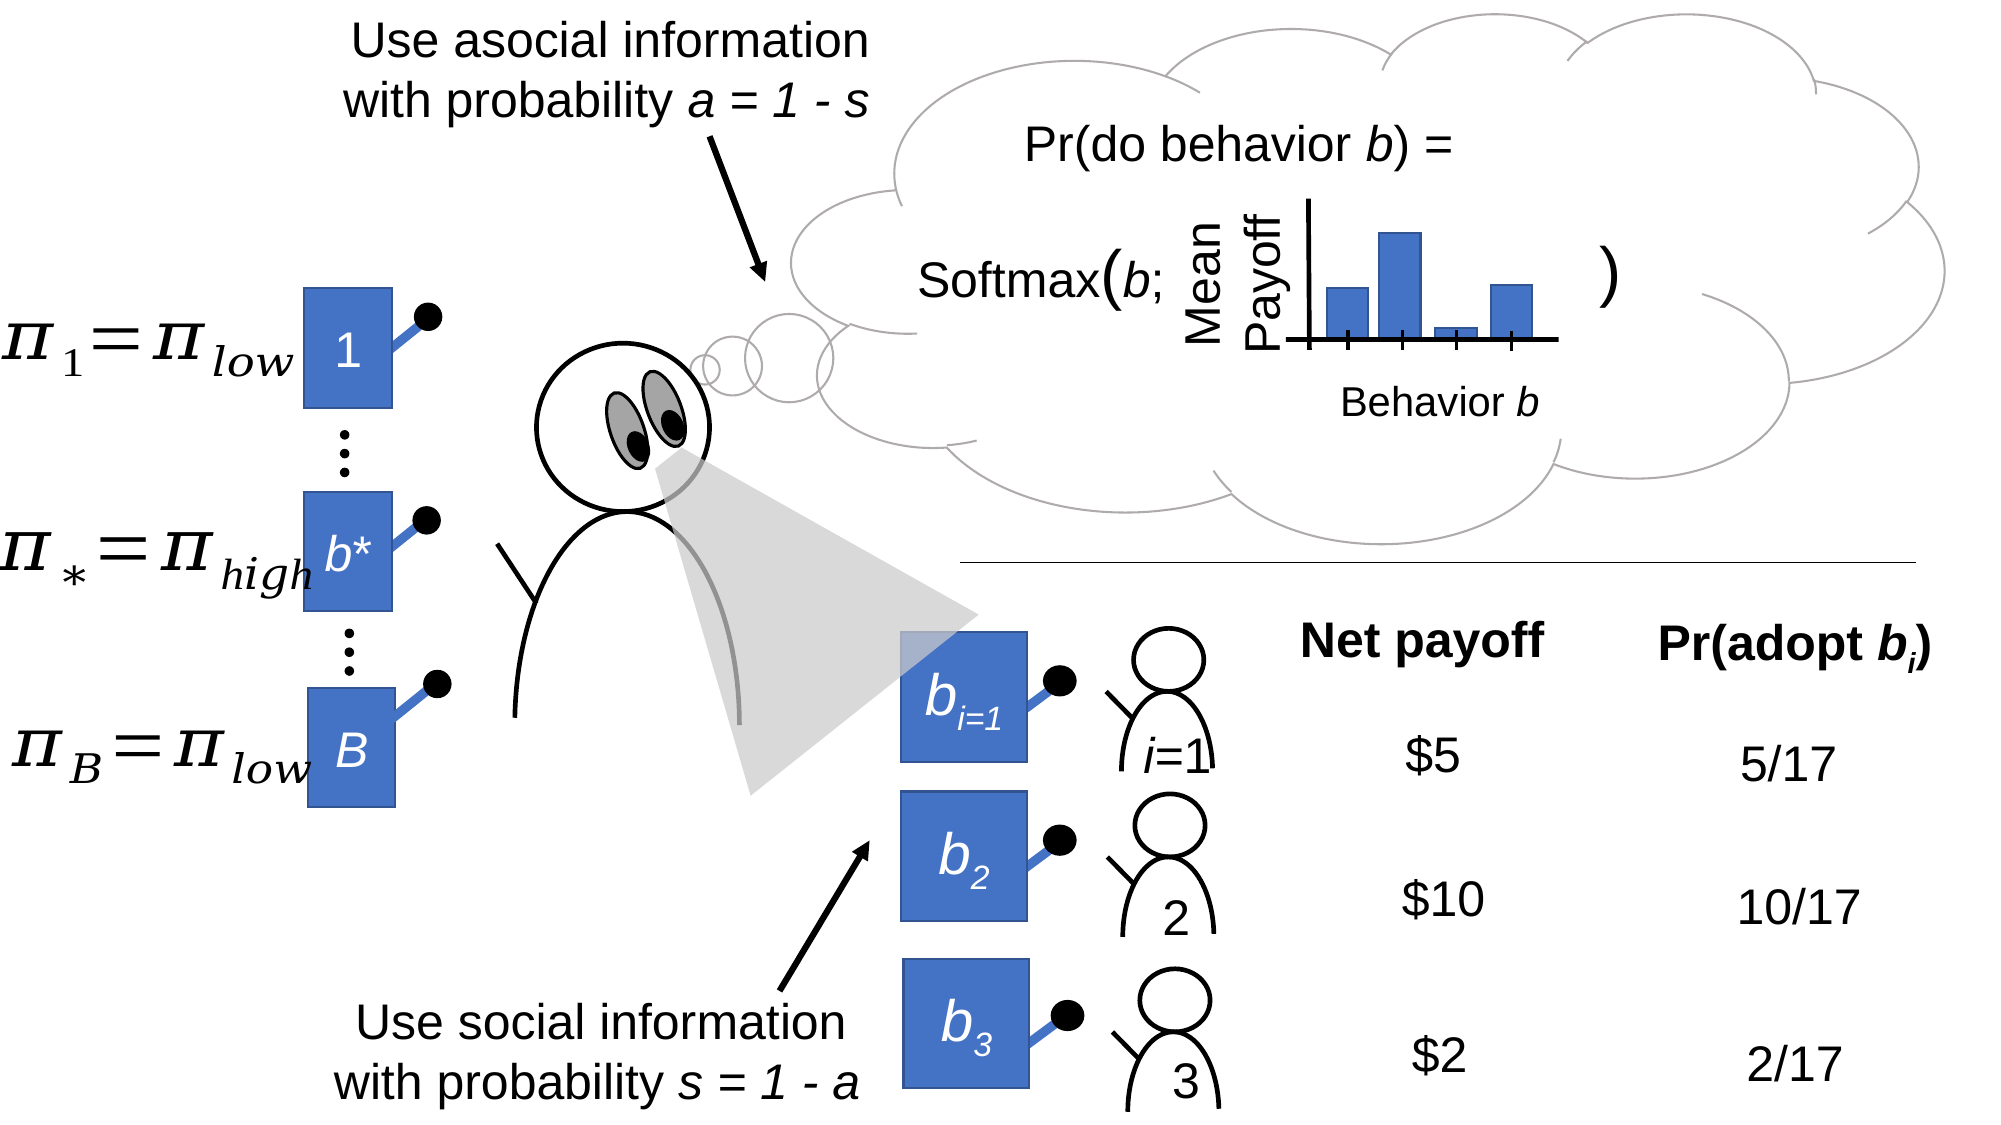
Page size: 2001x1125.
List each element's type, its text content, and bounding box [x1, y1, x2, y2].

text_box b* [303, 491, 393, 612]
text_box Mean Payoff [1162, 195, 1297, 374]
text_box 5/17 [1725, 723, 1853, 799]
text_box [371, 686, 432, 736]
text_box 1 [303, 287, 393, 409]
text_box Use asocial information with probability a = 1 - s [269, 0, 885, 135]
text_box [358, 326, 419, 375]
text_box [345, 629, 354, 675]
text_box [497, 343, 740, 939]
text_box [1285, 198, 1559, 351]
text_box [709, 136, 765, 282]
text_box [740, 479, 981, 798]
text_box 2/17 [1731, 1023, 1859, 1099]
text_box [340, 431, 349, 477]
text_box [412, 506, 441, 535]
text_box Use social information with probability s = 1 - a [280, 981, 876, 1117]
text_box Net payoff [1285, 600, 1560, 675]
text_box ) [1585, 220, 1638, 316]
text_box $10 [1387, 858, 1501, 934]
text_box Pr(do behavior b) = [1009, 103, 1483, 179]
text_box $5 [1390, 715, 1476, 791]
text_box [423, 669, 452, 699]
text_box B [307, 687, 396, 808]
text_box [901, 628, 1237, 1125]
text_box Softmax(b; [902, 223, 1194, 319]
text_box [779, 840, 870, 991]
text_box $2 [1397, 1015, 1483, 1091]
text_box [712, 13, 1946, 546]
text_box 10/17 [1721, 866, 1877, 942]
text_box Behavior b [1309, 367, 1571, 432]
text_box Pr(adopt bi) [1642, 603, 1948, 687]
text_box [413, 302, 443, 332]
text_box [363, 521, 424, 570]
